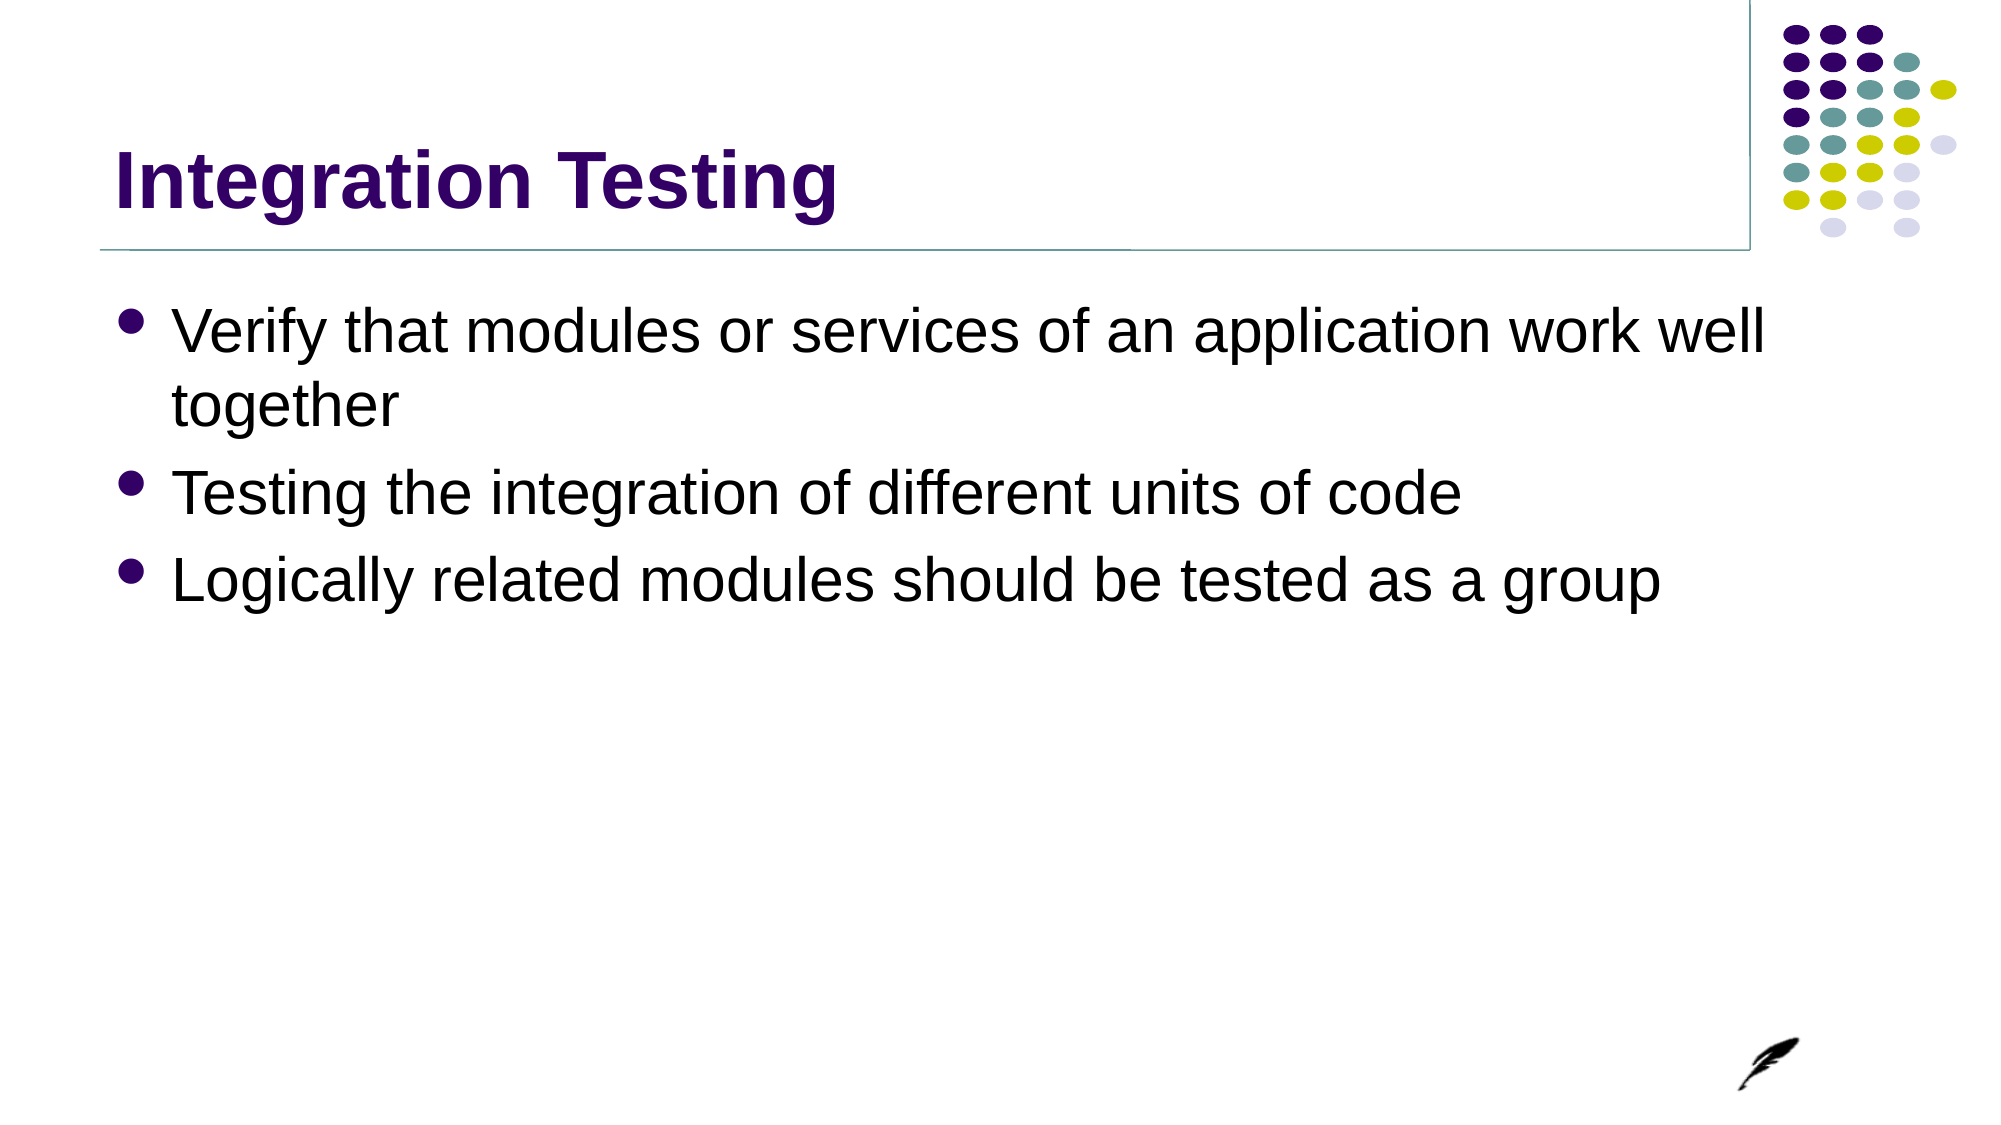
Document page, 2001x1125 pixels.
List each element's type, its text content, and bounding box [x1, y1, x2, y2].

list Verify that modules or services of an application work well together Testing the integration of different units of code Logically related modules should be tested as a group [99, 282, 1900, 1006]
title Integration Testing [99, 20, 1750, 233]
picture [1727, 1027, 1809, 1103]
